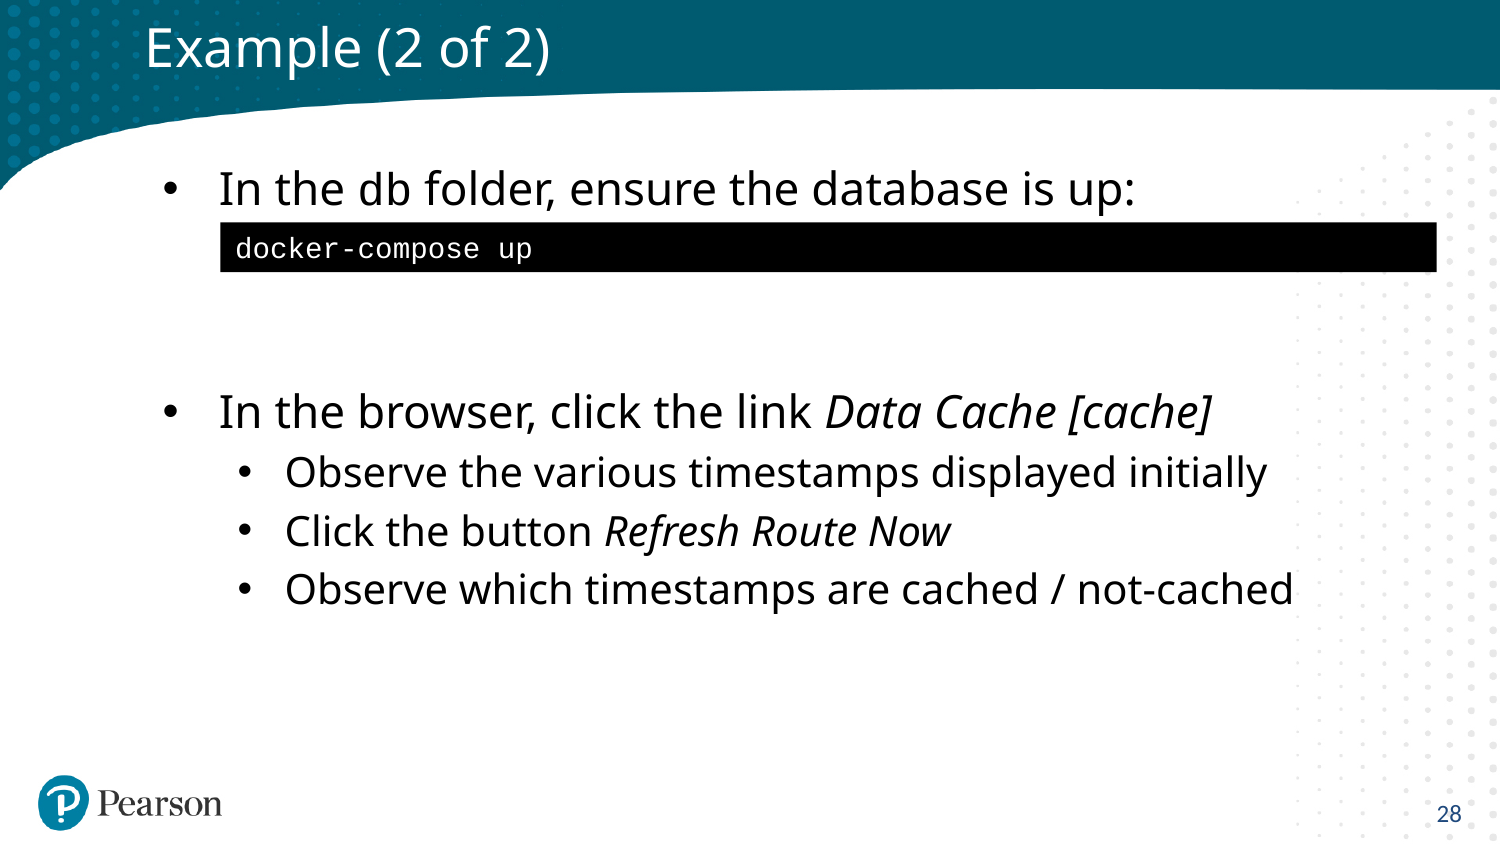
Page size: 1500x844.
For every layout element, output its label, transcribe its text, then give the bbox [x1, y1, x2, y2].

picture [0, 90, 1500, 844]
list In the db folder, ensure the database is up: In the browser, click the link Data Cache [cache] Observe the various timestamps displayed initially Click the button Refresh Route Now Observe which timestamps are cached / not-cached [147, 152, 1471, 767]
text_box docker-compose up [220, 222, 1437, 273]
title Example (2 of 2) [130, 6, 1369, 98]
text_box 28 [1406, 759, 1493, 835]
